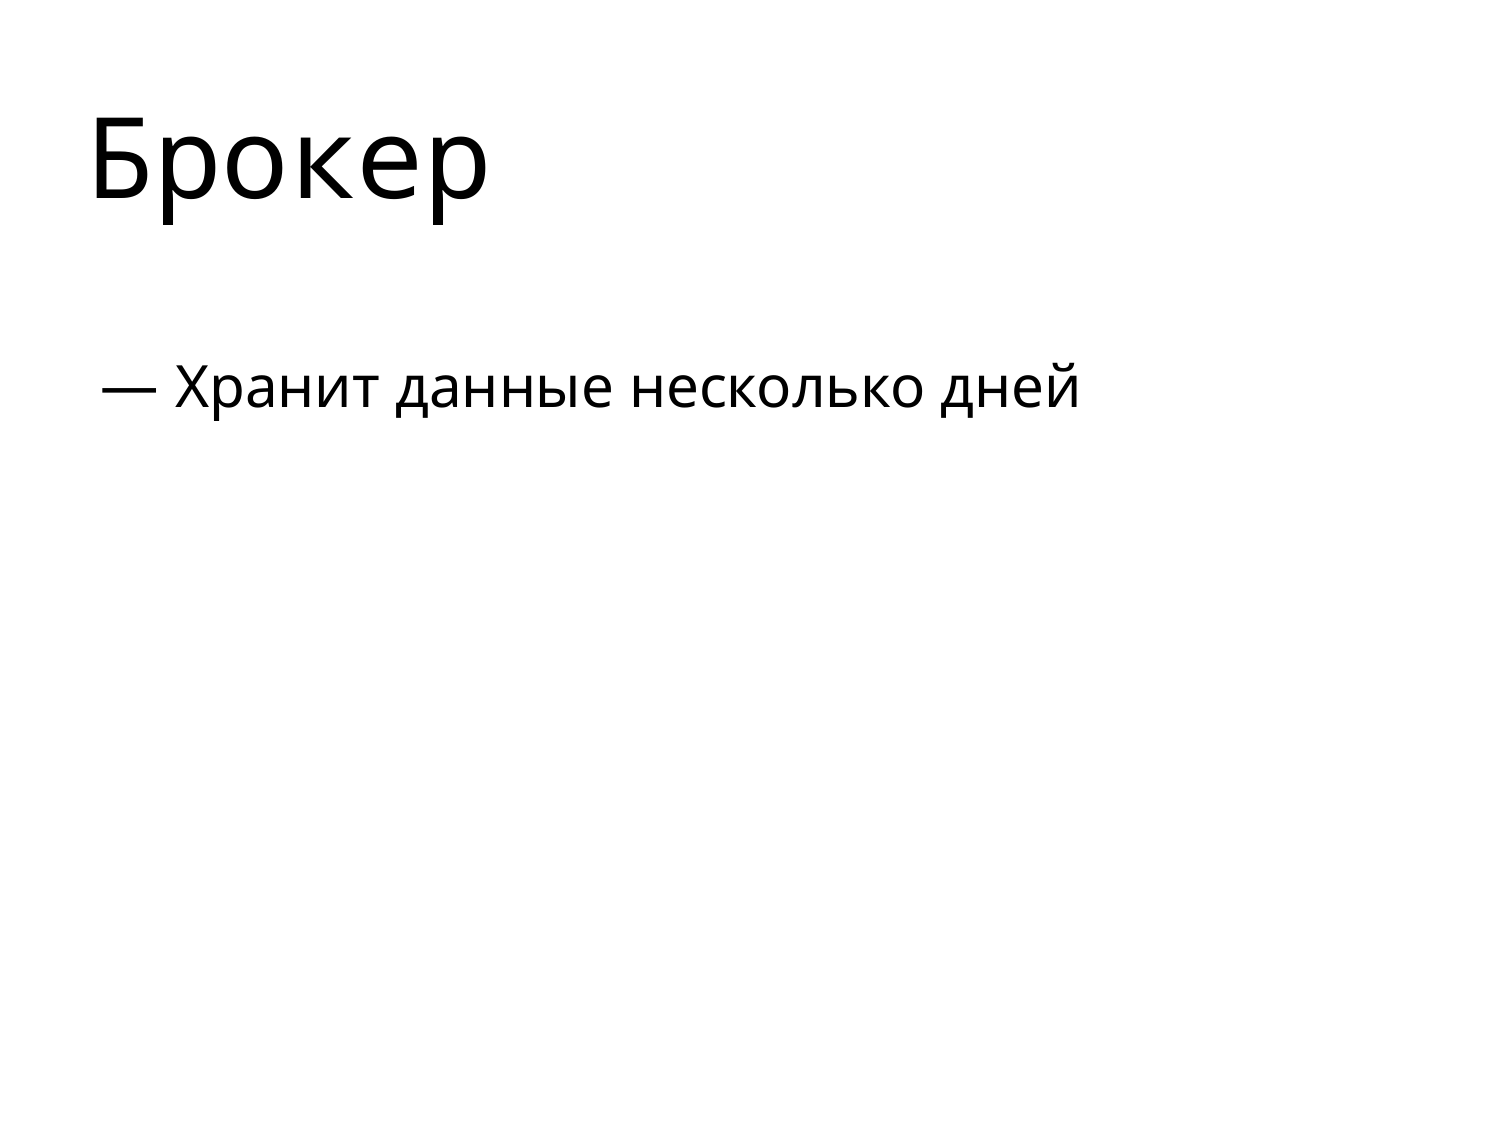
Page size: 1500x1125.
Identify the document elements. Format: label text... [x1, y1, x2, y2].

text_box Хранит данные несколько дней [86, 306, 1417, 938]
text_box Брокер [71, 78, 507, 229]
